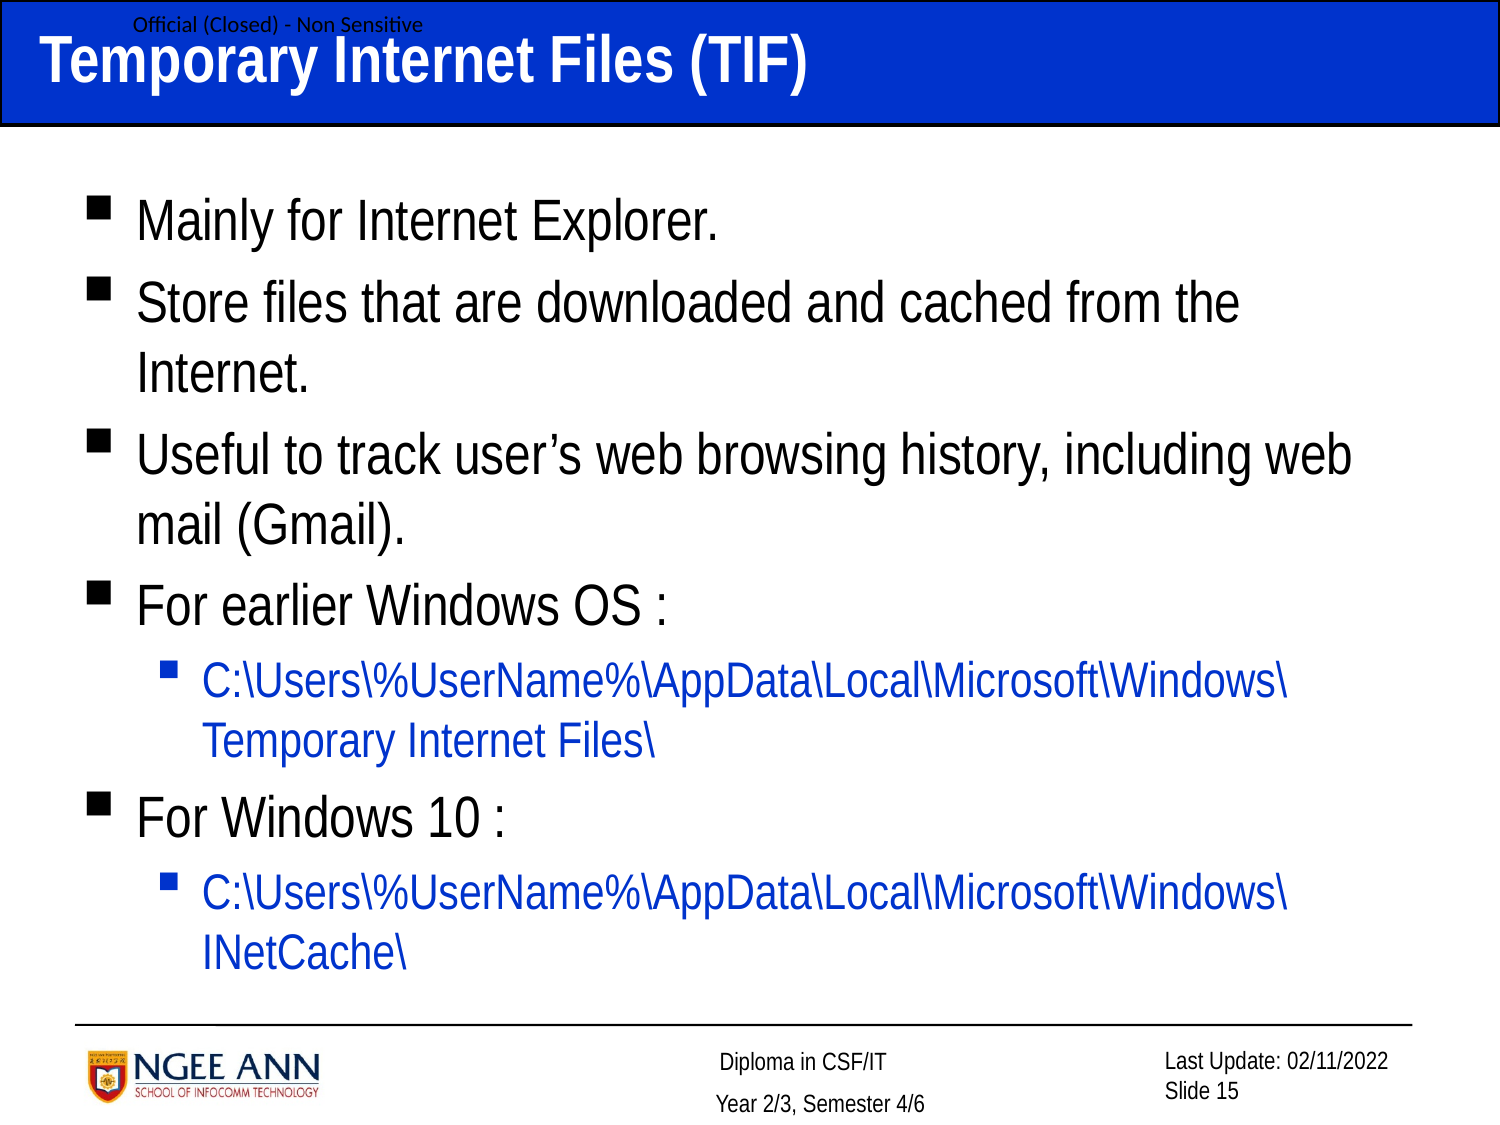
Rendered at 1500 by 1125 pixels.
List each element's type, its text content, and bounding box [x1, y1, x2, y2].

list Mainly for Internet Explorer. Store files that are downloaded and cached from the Internet. Useful to track user’s web browsing history, including web mail (Gmail). For earlier Windows OS : C:\Users\%UserName%\AppData\Local\Microsoft\Windows\ Temporary Internet Files\ For Windows 10 : C:\Users\%UserName%\AppData\Local\Microsoft\Windows\ INetCache\ [64, 174, 1389, 1026]
picture [62, 1028, 344, 1125]
title Temporary Internet Files (TIF) [23, 0, 1500, 115]
